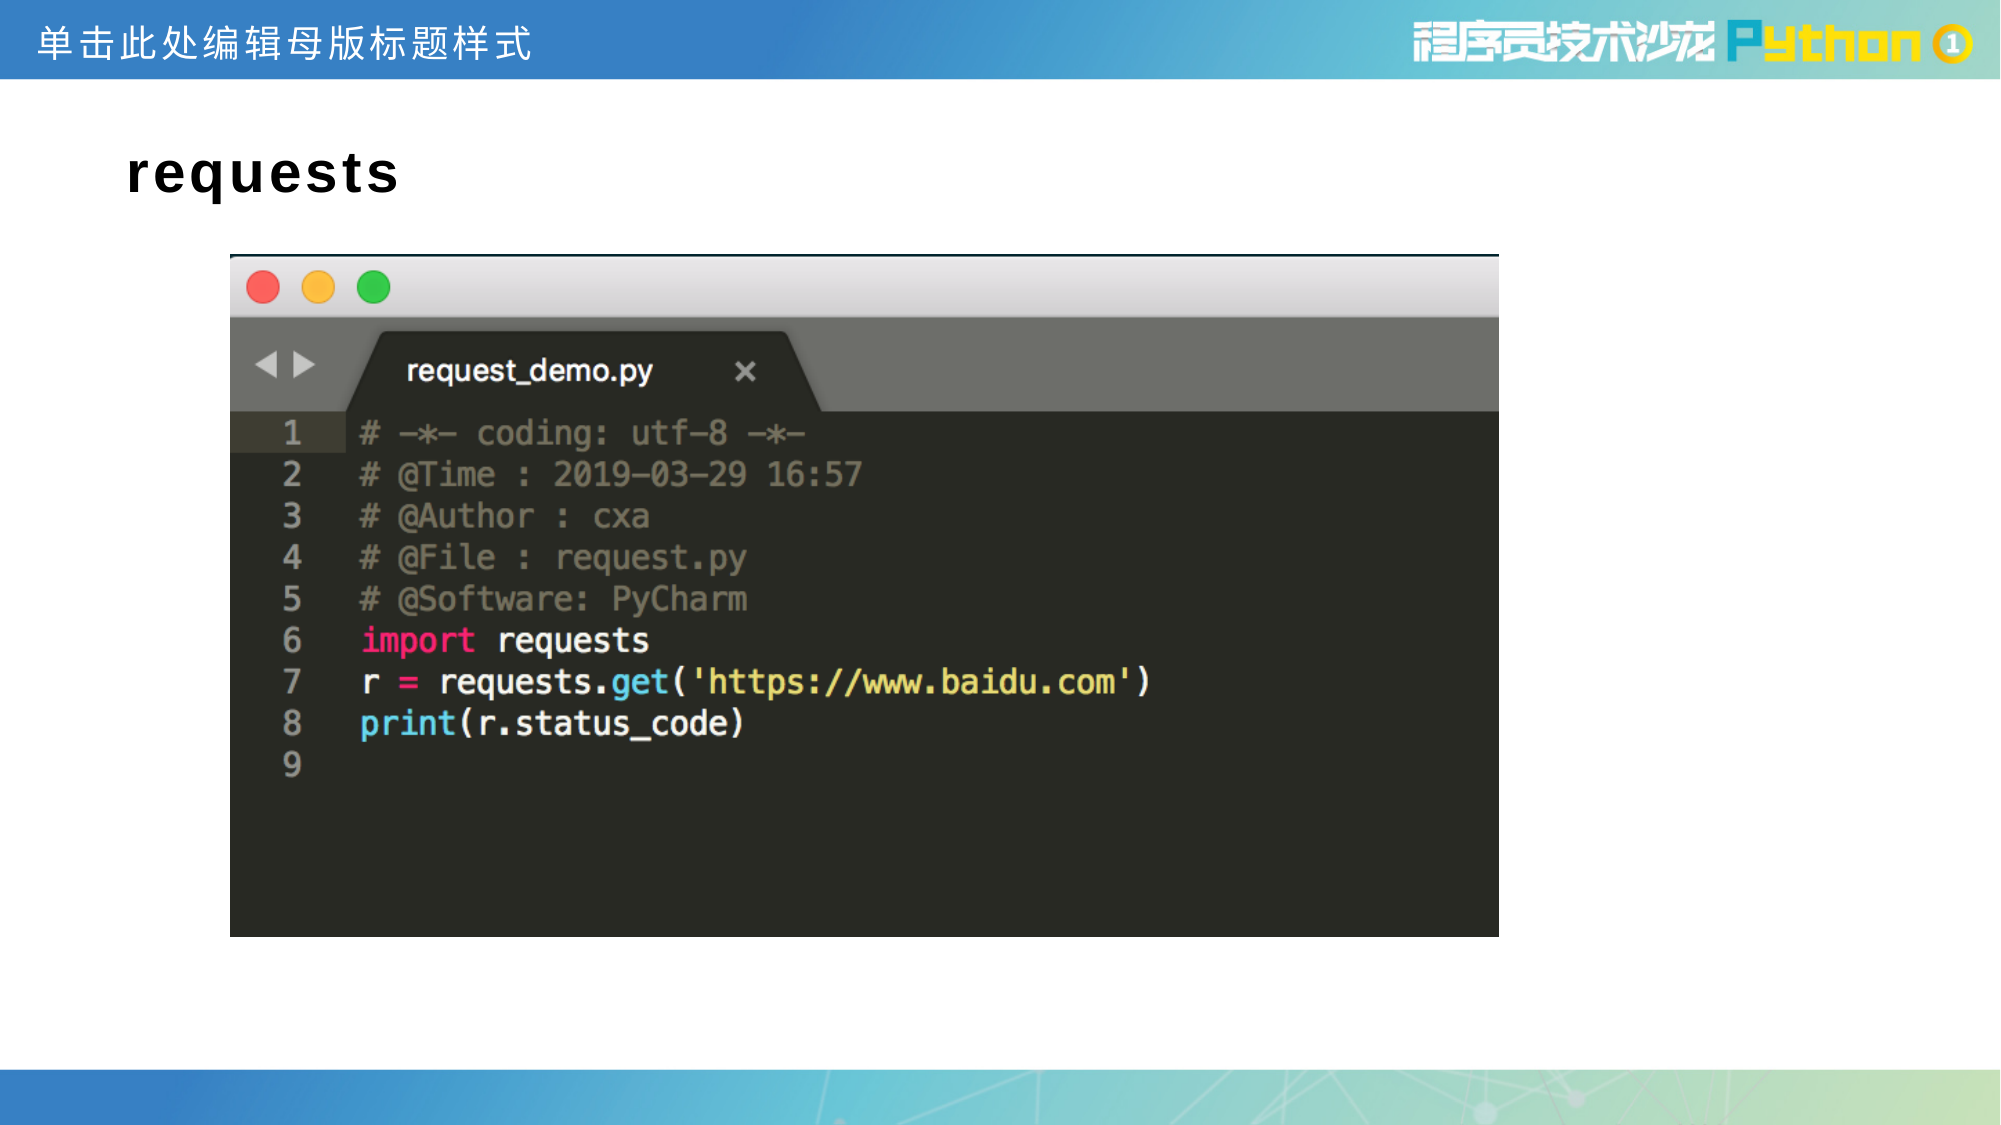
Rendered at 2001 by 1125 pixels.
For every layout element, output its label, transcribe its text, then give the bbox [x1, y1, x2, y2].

picture [0, 0, 2001, 1125]
title requests [109, 115, 1891, 222]
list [230, 254, 1499, 937]
